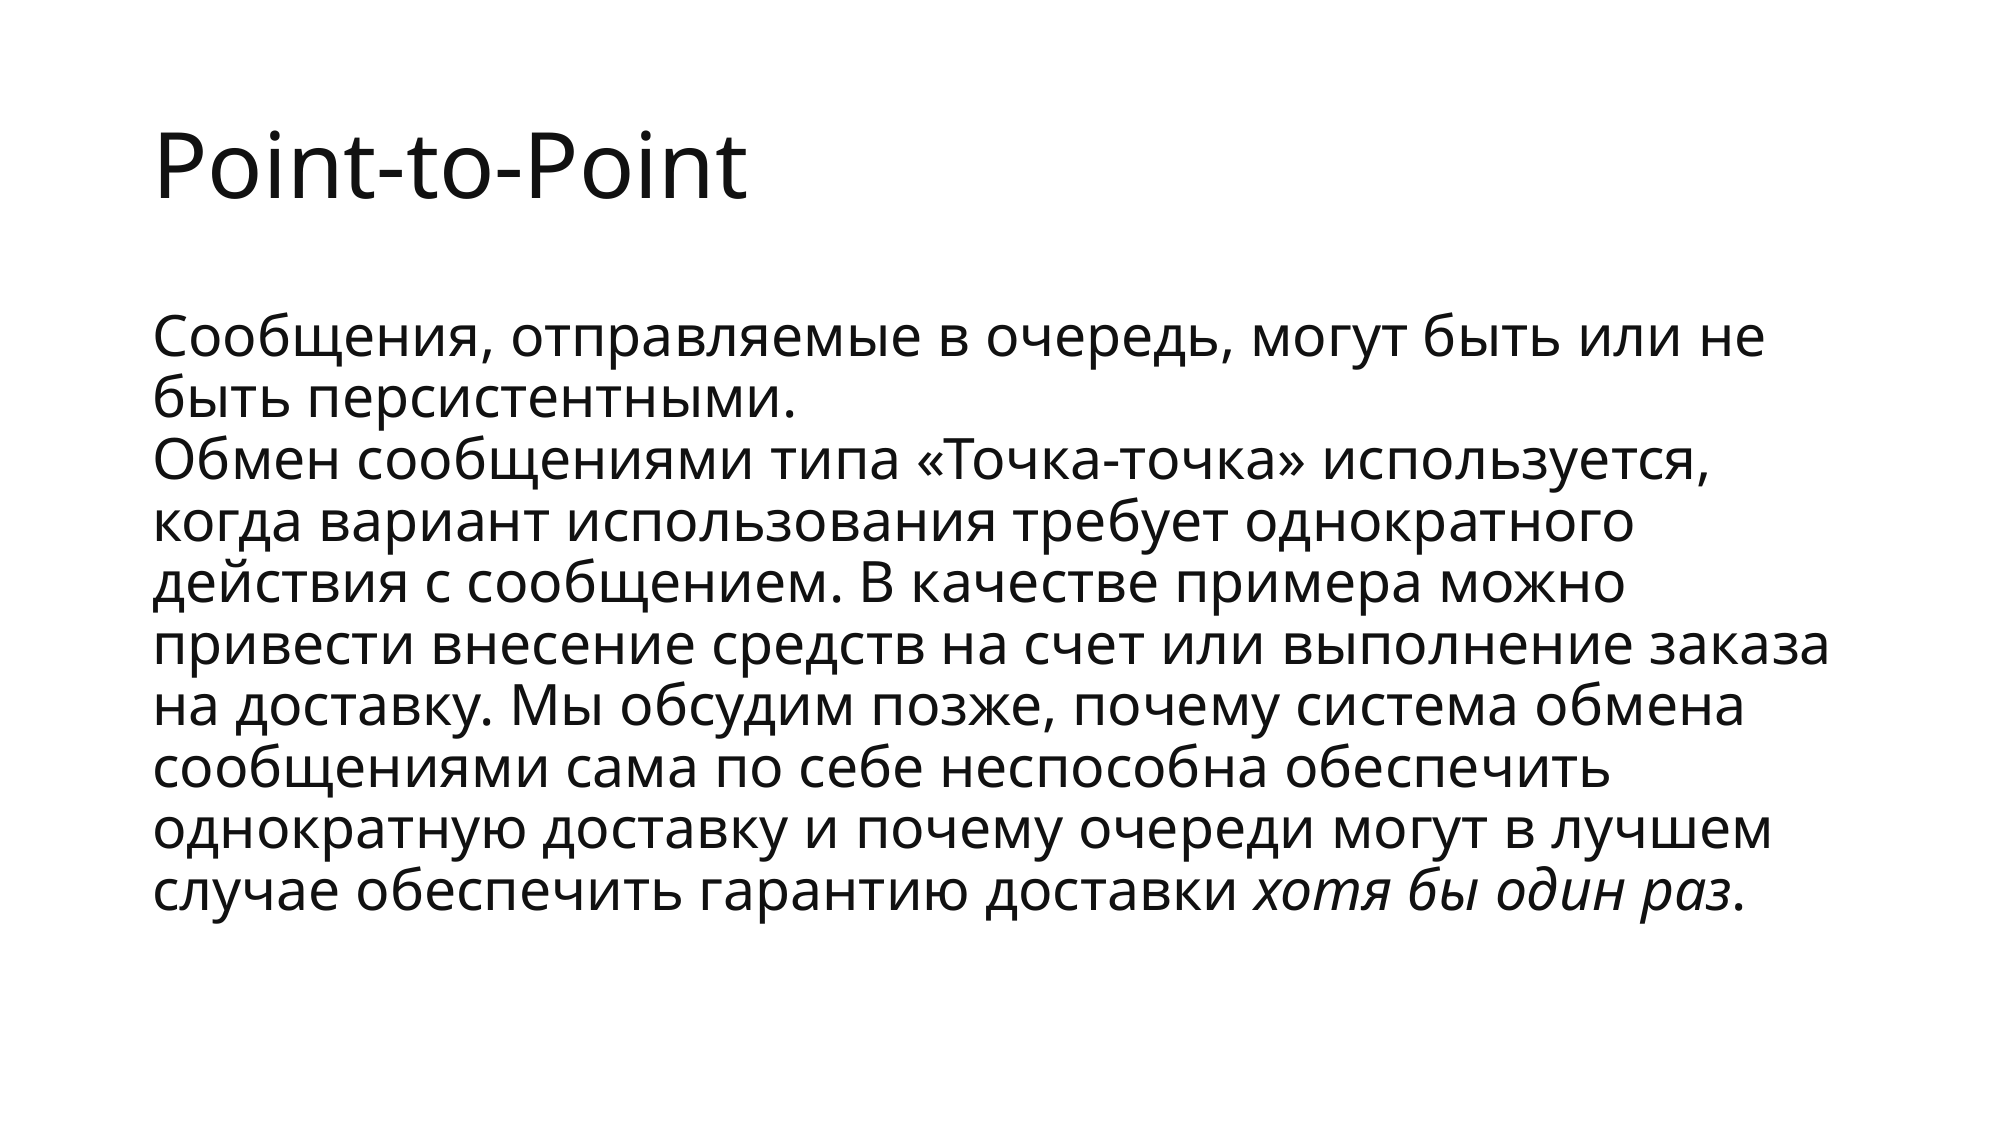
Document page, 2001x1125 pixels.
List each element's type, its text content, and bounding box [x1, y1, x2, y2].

title Point-to-Point [137, 59, 1863, 278]
list Сообщения, отправляемые в очередь, могут быть или не быть персистентными. Обмен сообщениями типа «Точка-точка» используется, когда вариант использования требует однократного действия с сообщением. В качестве примера можно привести внесение средств на счет или выполнение заказа на доставку. Мы обсудим позже, почему система обмена сообщениями сама по себе неспособна обеспечить однократную доставку и почему очереди могут в лучшем случае обеспечить гарантию доставки хотя бы один раз. [137, 299, 1863, 1014]
